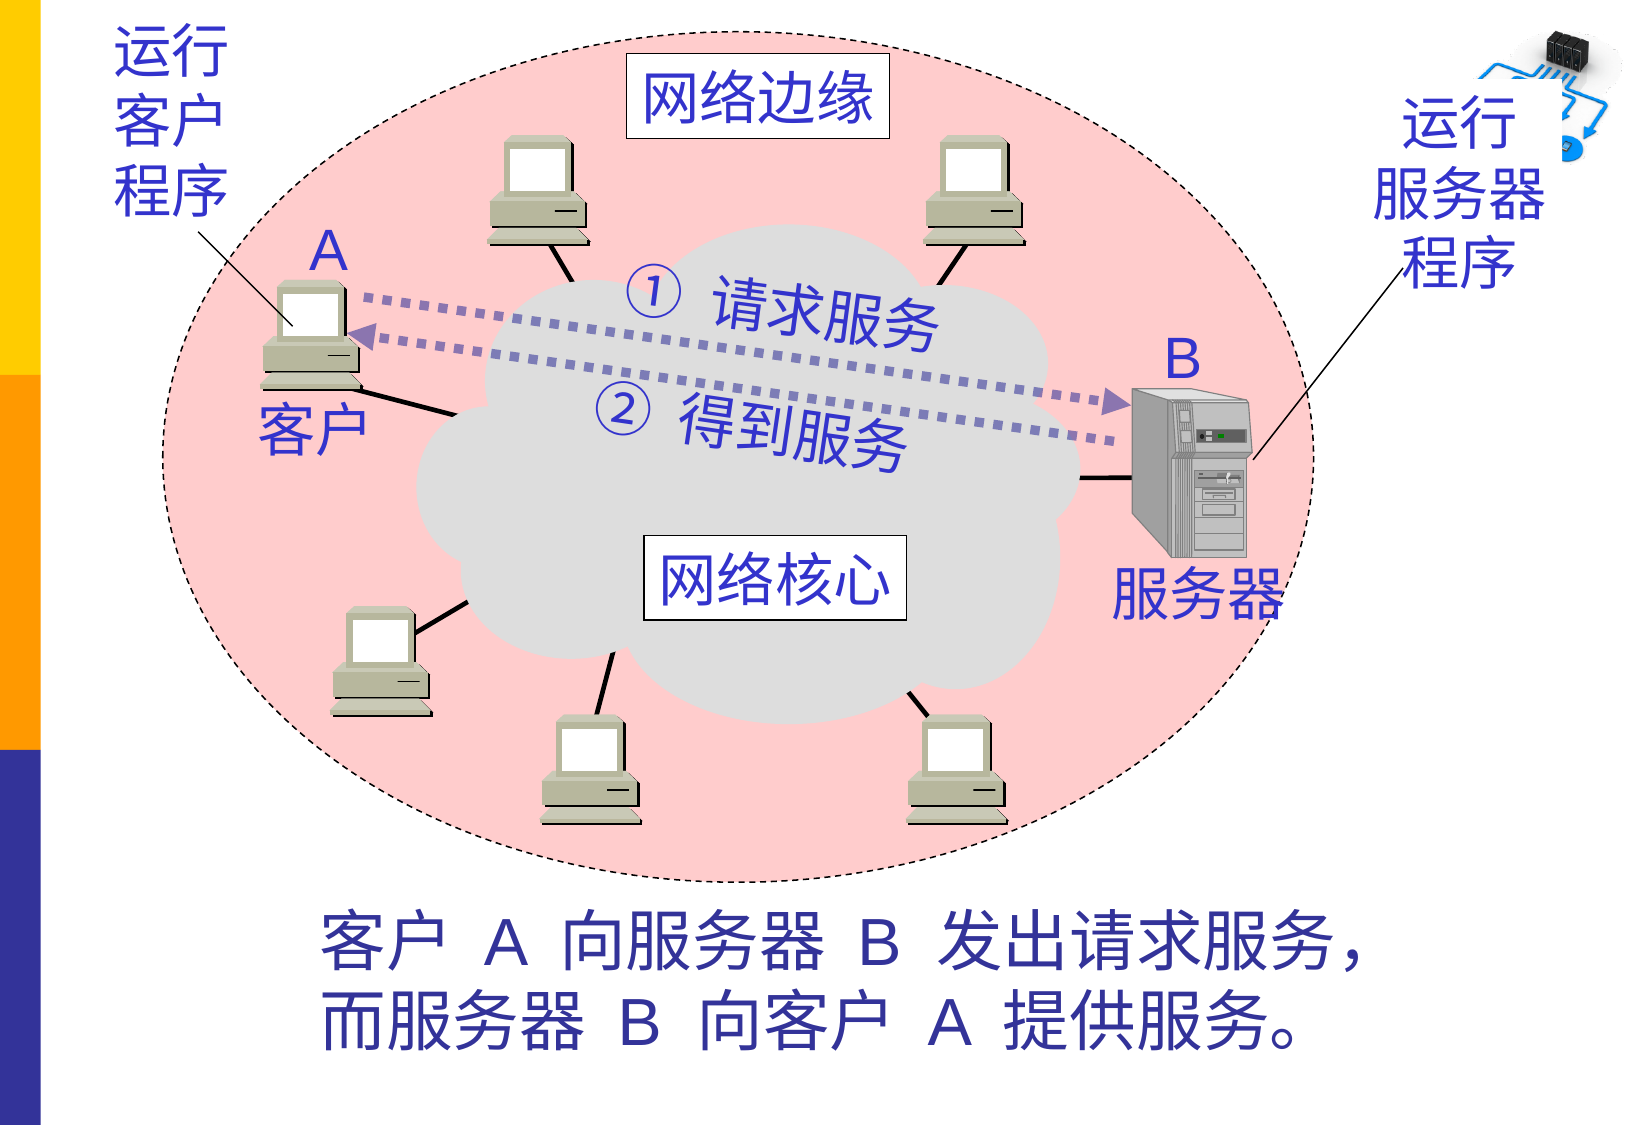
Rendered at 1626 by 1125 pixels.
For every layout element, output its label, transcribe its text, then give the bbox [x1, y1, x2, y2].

text_box 运行 客户 程序 [98, 6, 246, 232]
text_box 服务器 [1096, 549, 1302, 634]
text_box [363, 265, 1132, 406]
text_box B [1148, 312, 1218, 385]
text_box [416, 224, 1081, 263]
text_box 客户 [242, 385, 341, 471]
text_box [162, 31, 1314, 883]
text_box 网络边缘 [626, 53, 890, 139]
picture [485, 133, 593, 224]
picture [537, 725, 645, 827]
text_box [416, 478, 1081, 725]
picture [921, 133, 1029, 224]
picture [258, 278, 363, 393]
text_box 客户 A 向服务器 B 发出请求服务， 而服务器 B 向客户 A 提供服务。 [304, 891, 1419, 1067]
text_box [346, 332, 1115, 470]
picture [328, 604, 435, 719]
picture [904, 725, 1011, 827]
text_box A [294, 204, 363, 276]
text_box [1130, 387, 1255, 560]
picture [1438, 30, 1624, 165]
text_box 运行 服务器 程序 [1357, 79, 1563, 304]
